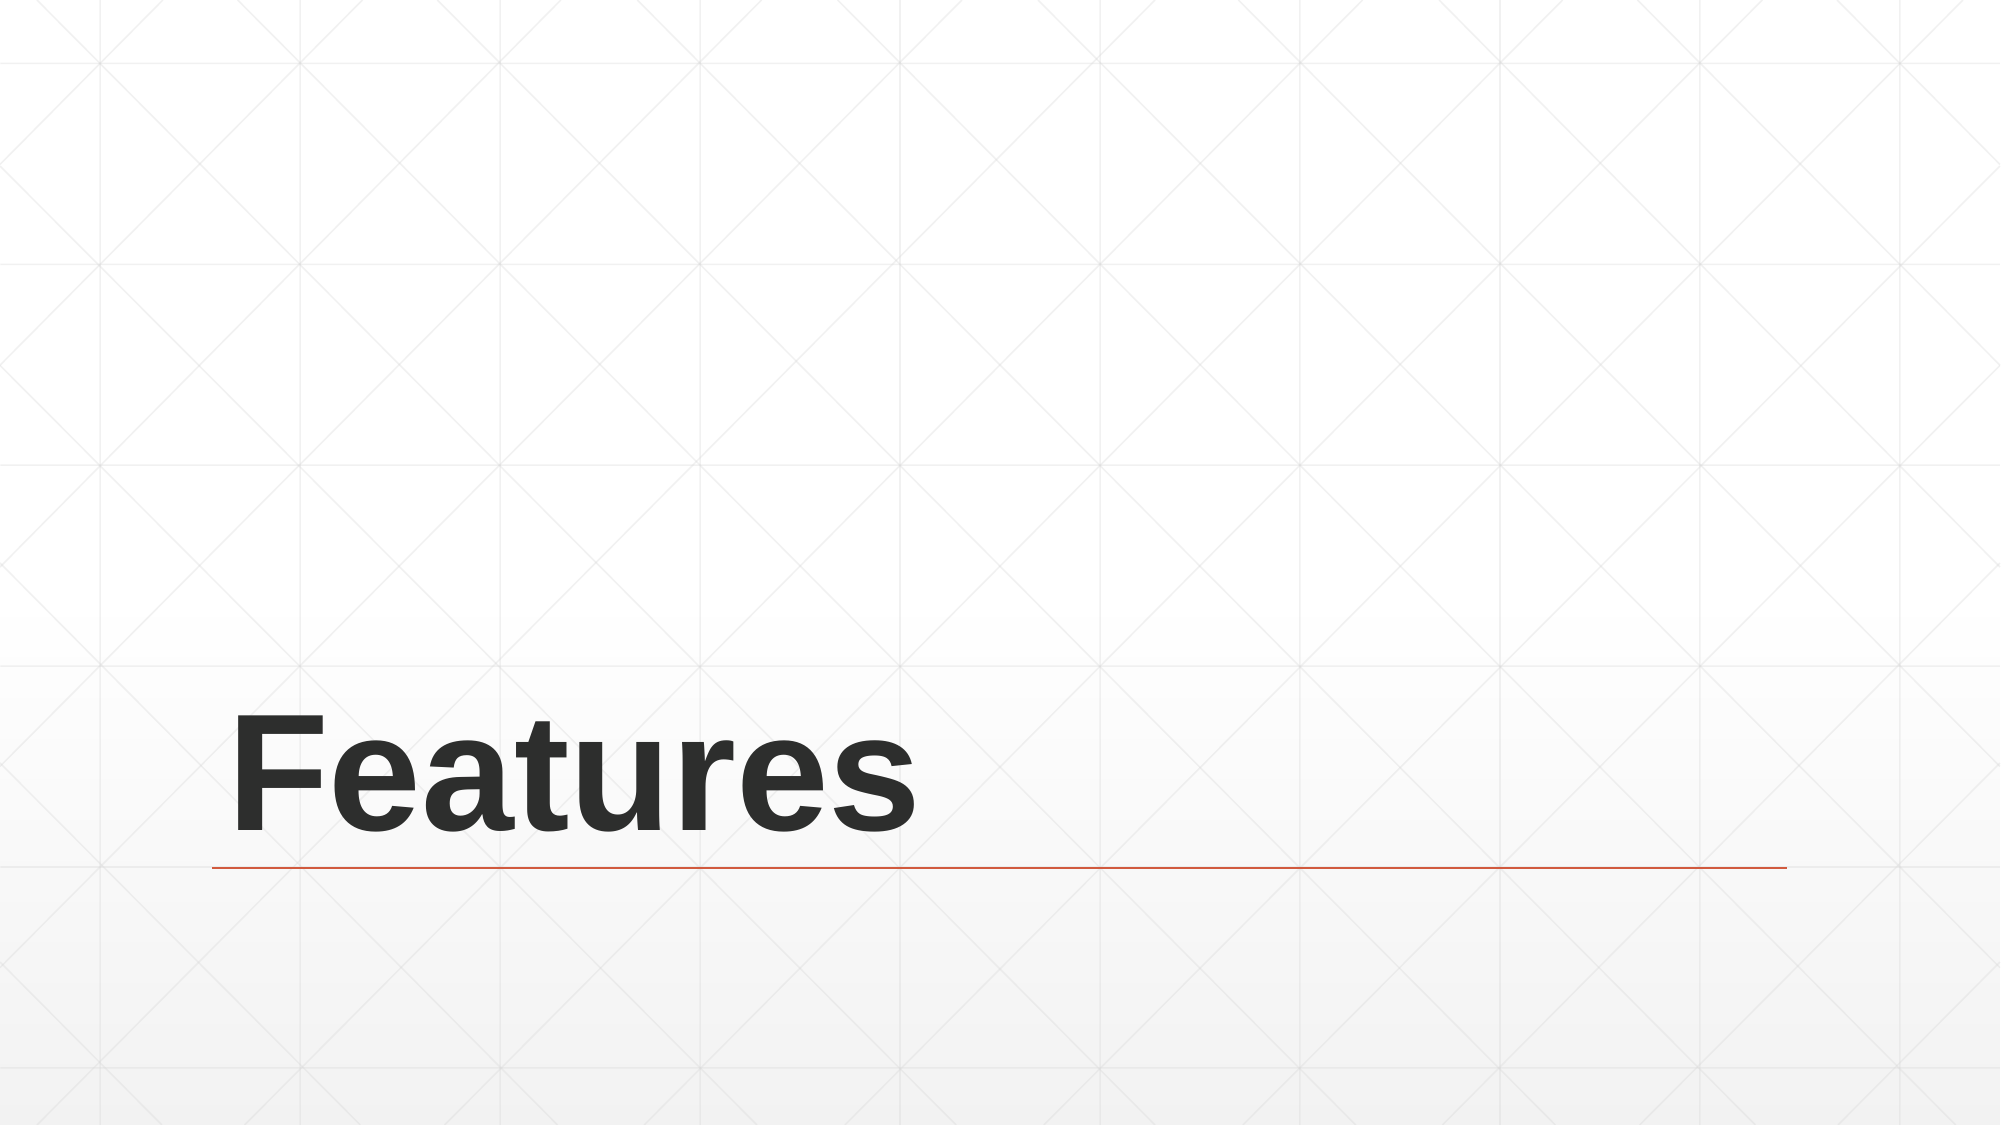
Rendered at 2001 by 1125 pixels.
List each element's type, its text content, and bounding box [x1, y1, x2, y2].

title Features [212, 313, 1788, 869]
